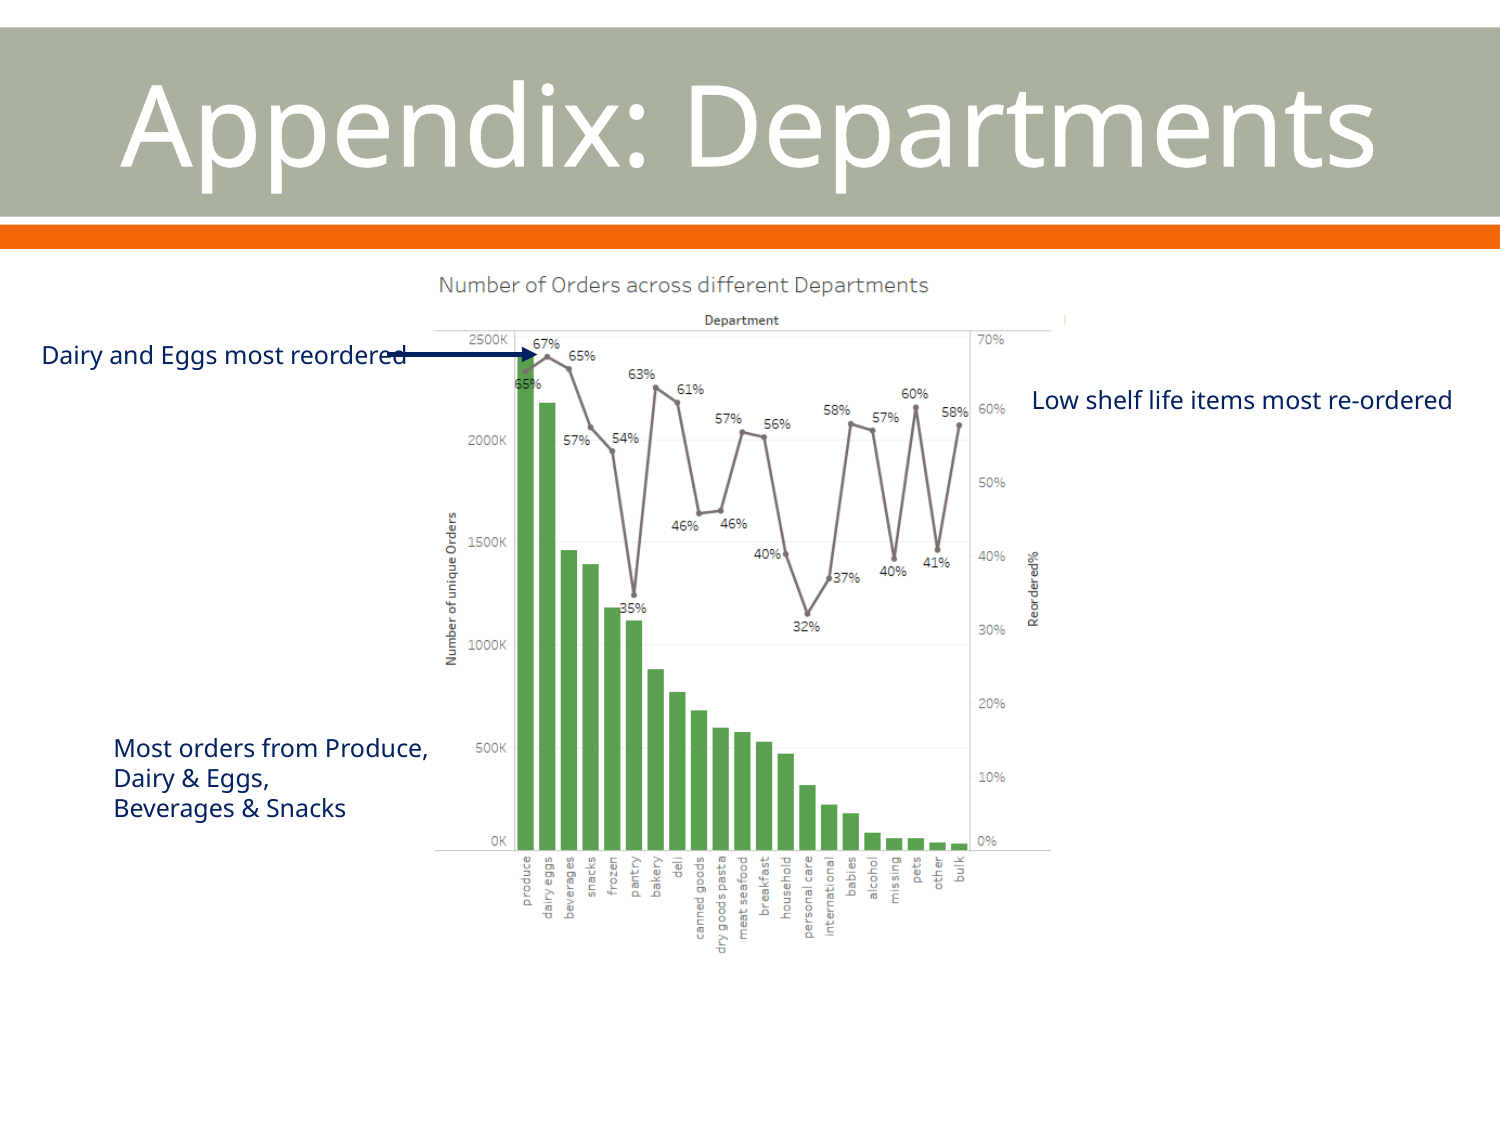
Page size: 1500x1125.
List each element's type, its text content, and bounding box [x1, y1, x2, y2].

text_box Low shelf life items most re-ordered [1075, 377, 1469, 422]
title Appendix: Departments [75, 29, 1425, 213]
text_box Most orders from Produce, Dairy & Eggs, Beverages & Snacks [98, 725, 429, 830]
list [434, 262, 1066, 963]
text_box Dairy and Eggs most reordered [26, 331, 429, 377]
